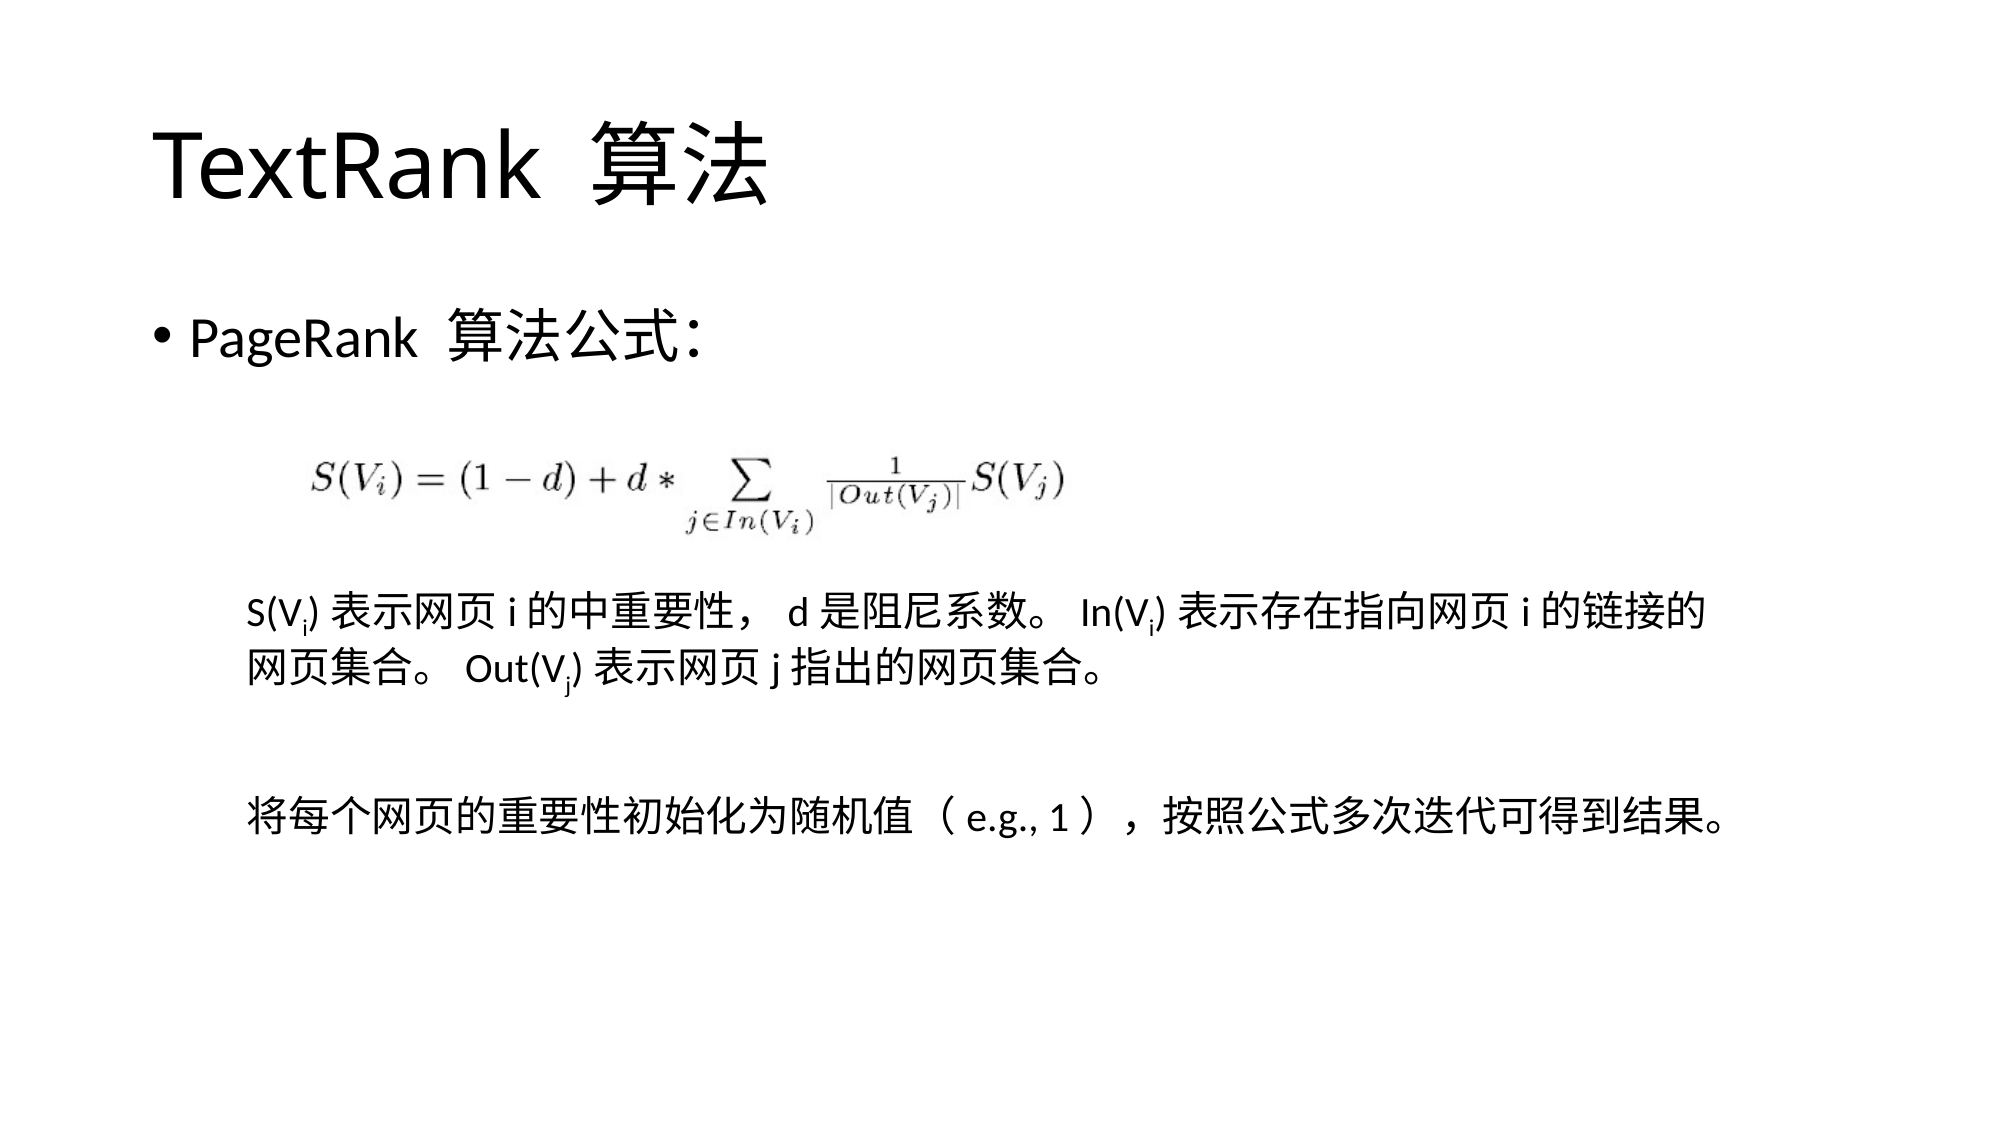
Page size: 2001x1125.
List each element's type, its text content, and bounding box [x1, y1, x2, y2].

text_box S(Vi)表示网页i的中重要性，d是阻尼系数。In(Vi)表示存在指向网页i的链接的网页集合。Out(Vj)表示网页j指出的网页集合。 [231, 577, 1749, 706]
text_box 将每个网页的重要性初始化为随机值（e.g., 1），按照公式多次迭代可得到结果。 [231, 782, 1749, 848]
list PageRank 算法公式： [137, 299, 1863, 1014]
picture [191, 392, 1198, 594]
title TextRank 算法 [137, 59, 1863, 278]
